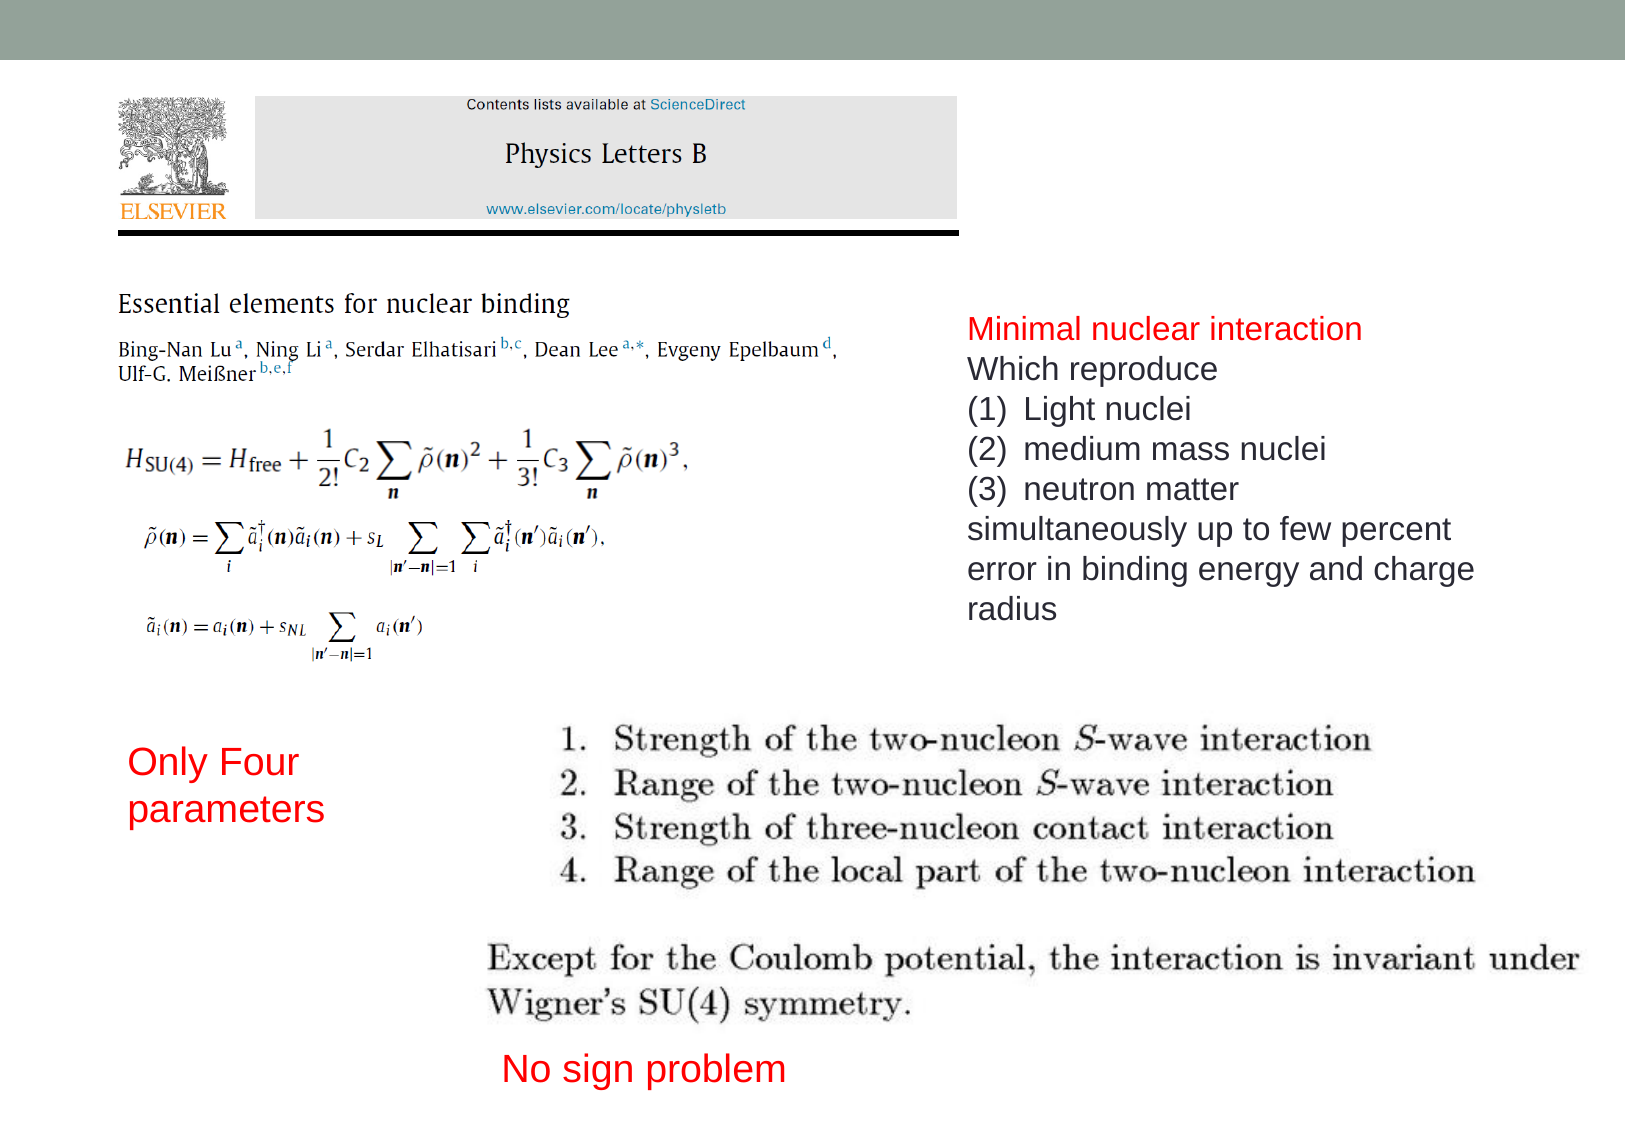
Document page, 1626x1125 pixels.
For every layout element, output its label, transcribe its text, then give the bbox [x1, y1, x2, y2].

text_box No sign problem [486, 1042, 1185, 1099]
text_box Minimal nuclear interaction Which reproduce Light nuclei medium mass nuclei neutron matter simultaneously up to few percent error in binding energy and charge radius [952, 299, 1532, 674]
picture [112, 87, 959, 388]
picture [469, 703, 1599, 1034]
picture [112, 412, 689, 583]
picture [140, 597, 425, 663]
text_box Only Four parameters [112, 728, 466, 838]
